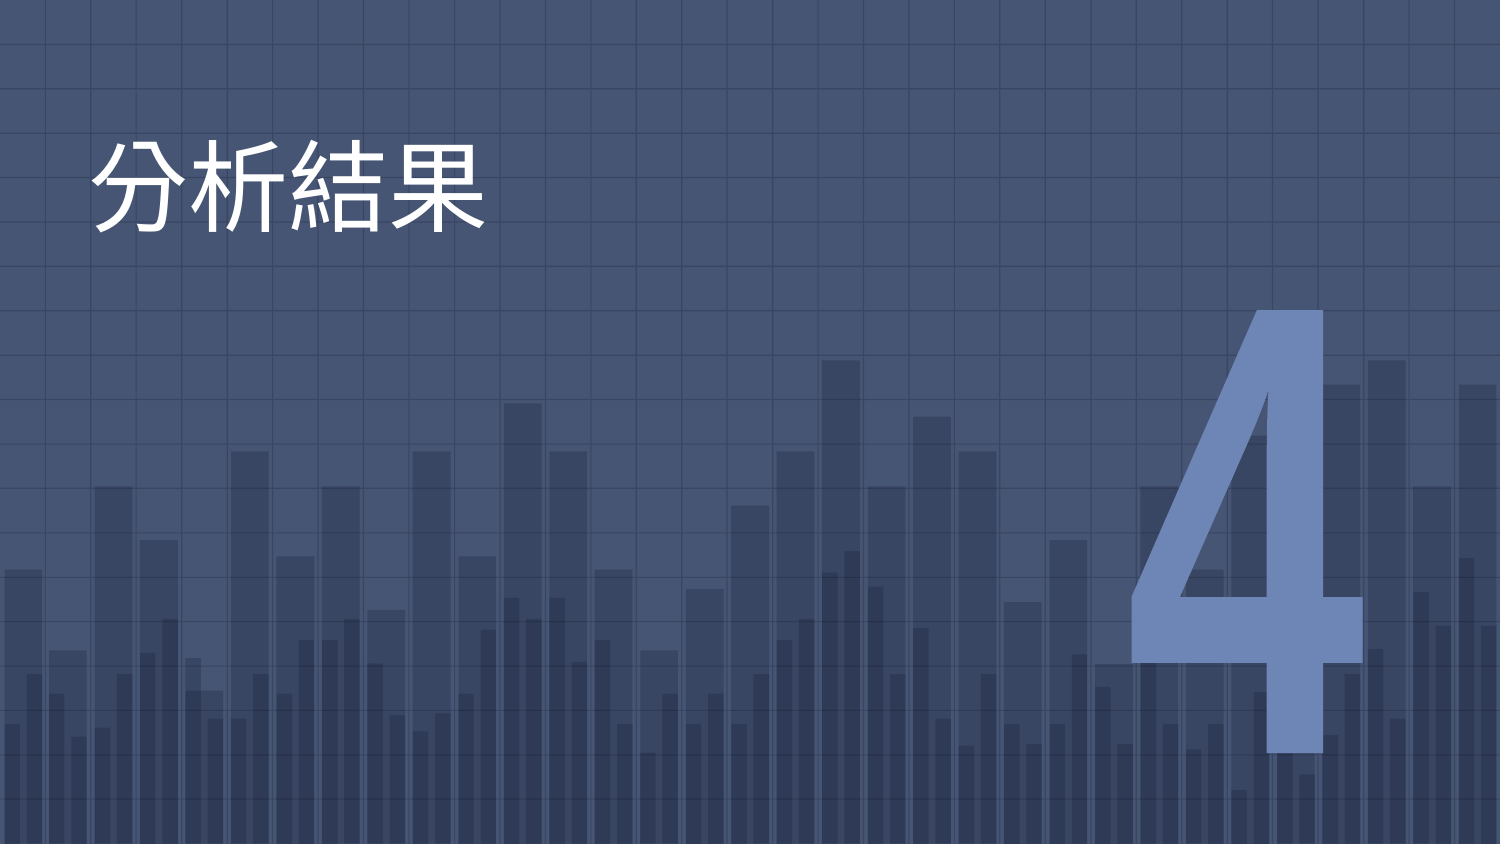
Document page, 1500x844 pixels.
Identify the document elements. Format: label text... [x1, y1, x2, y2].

title 分析結果 [73, 109, 1349, 300]
